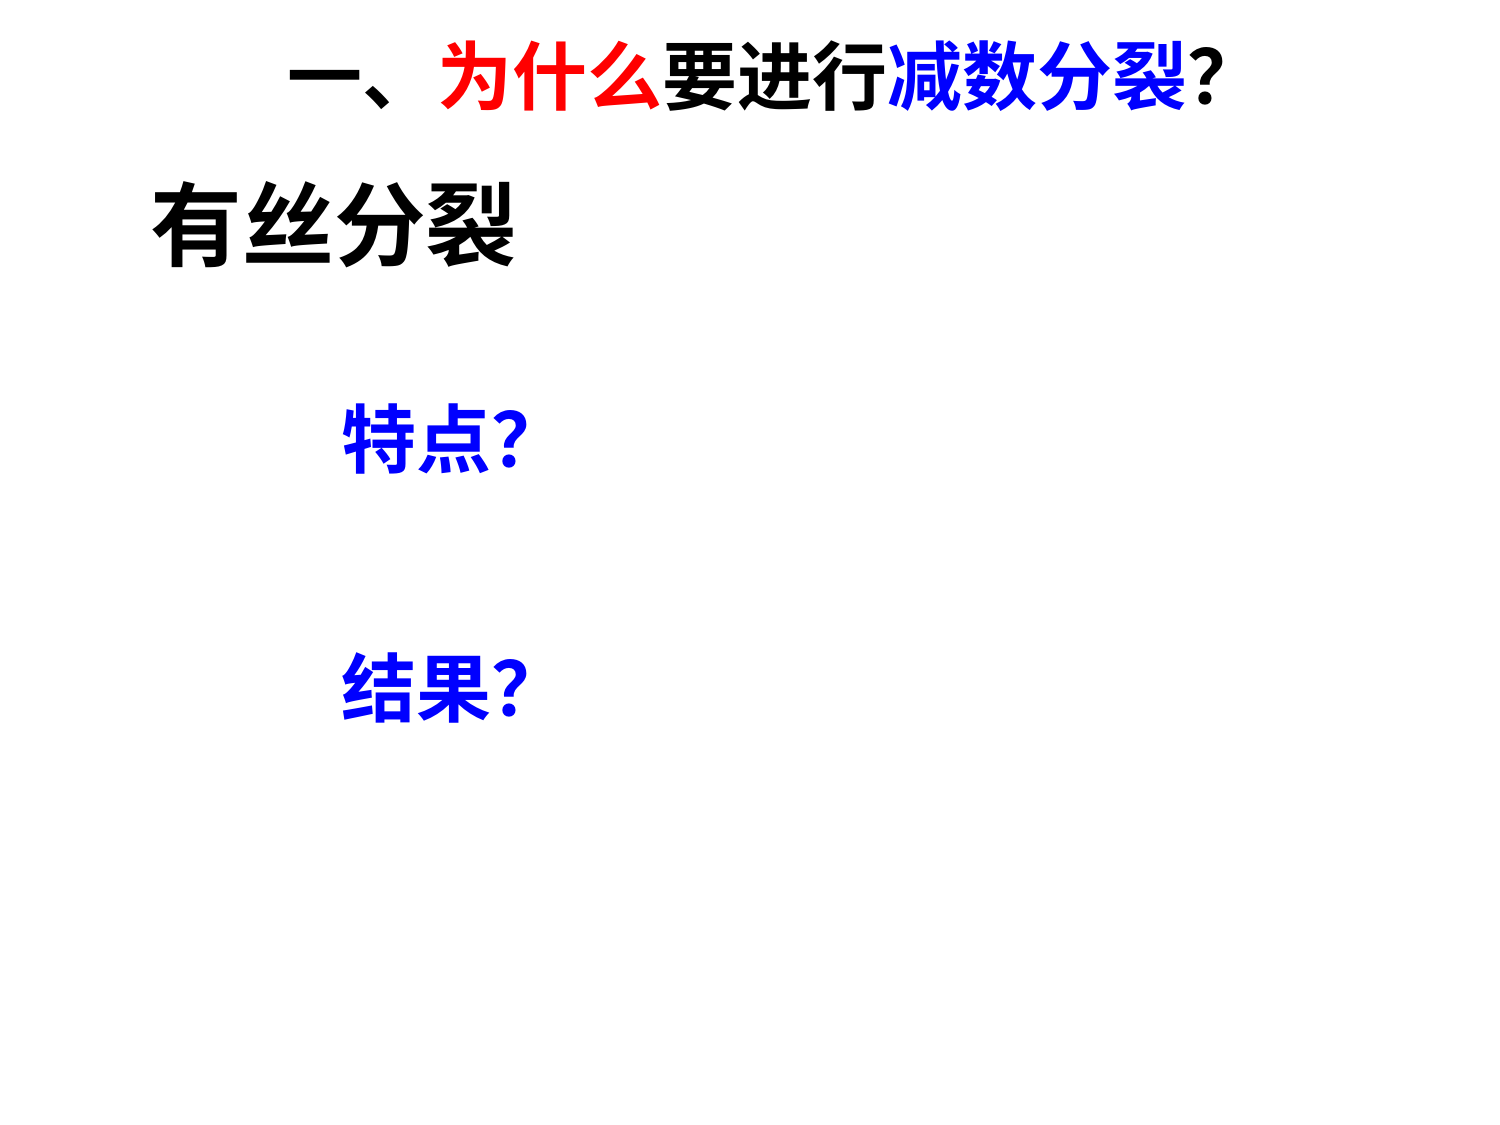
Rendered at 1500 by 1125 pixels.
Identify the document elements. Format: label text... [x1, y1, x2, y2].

text_box 有丝分裂 [135, 160, 561, 286]
text_box 特点？ [326, 385, 582, 490]
text_box 一、为什么要进行减数分裂？ [273, 21, 1500, 127]
text_box 结果？ [326, 633, 582, 739]
